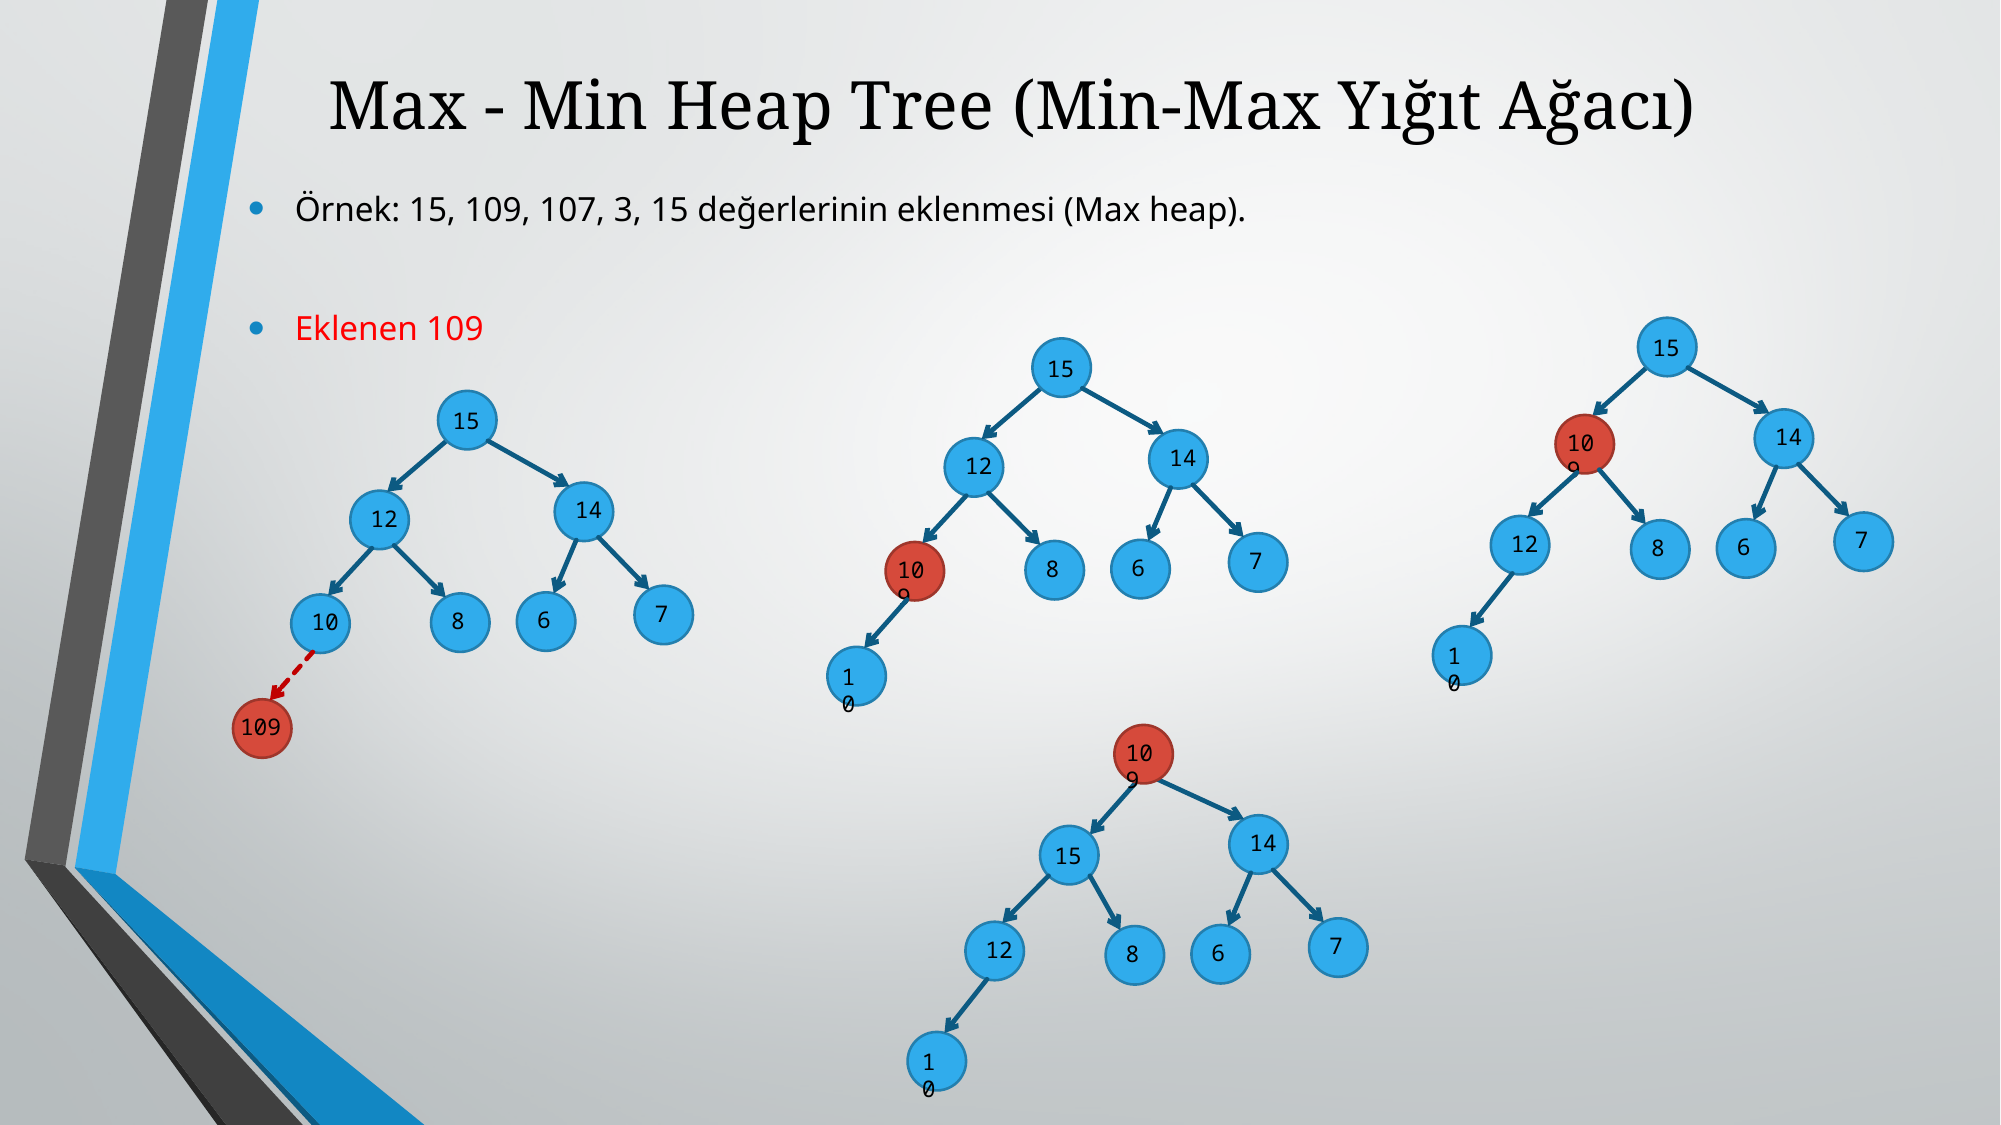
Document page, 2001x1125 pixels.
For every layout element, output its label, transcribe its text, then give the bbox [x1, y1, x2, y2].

title Max - Min Heap Tree (Min-Max Yığıt Ağacı) [232, 24, 1792, 160]
list Örnek: 15, 109, 107, 3, 15 değerlerinin eklenmesi (Max heap). Eklenen 109 [232, 160, 1792, 355]
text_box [906, 724, 1375, 1091]
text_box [1432, 317, 1900, 685]
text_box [826, 338, 1294, 706]
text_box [224, 390, 700, 759]
